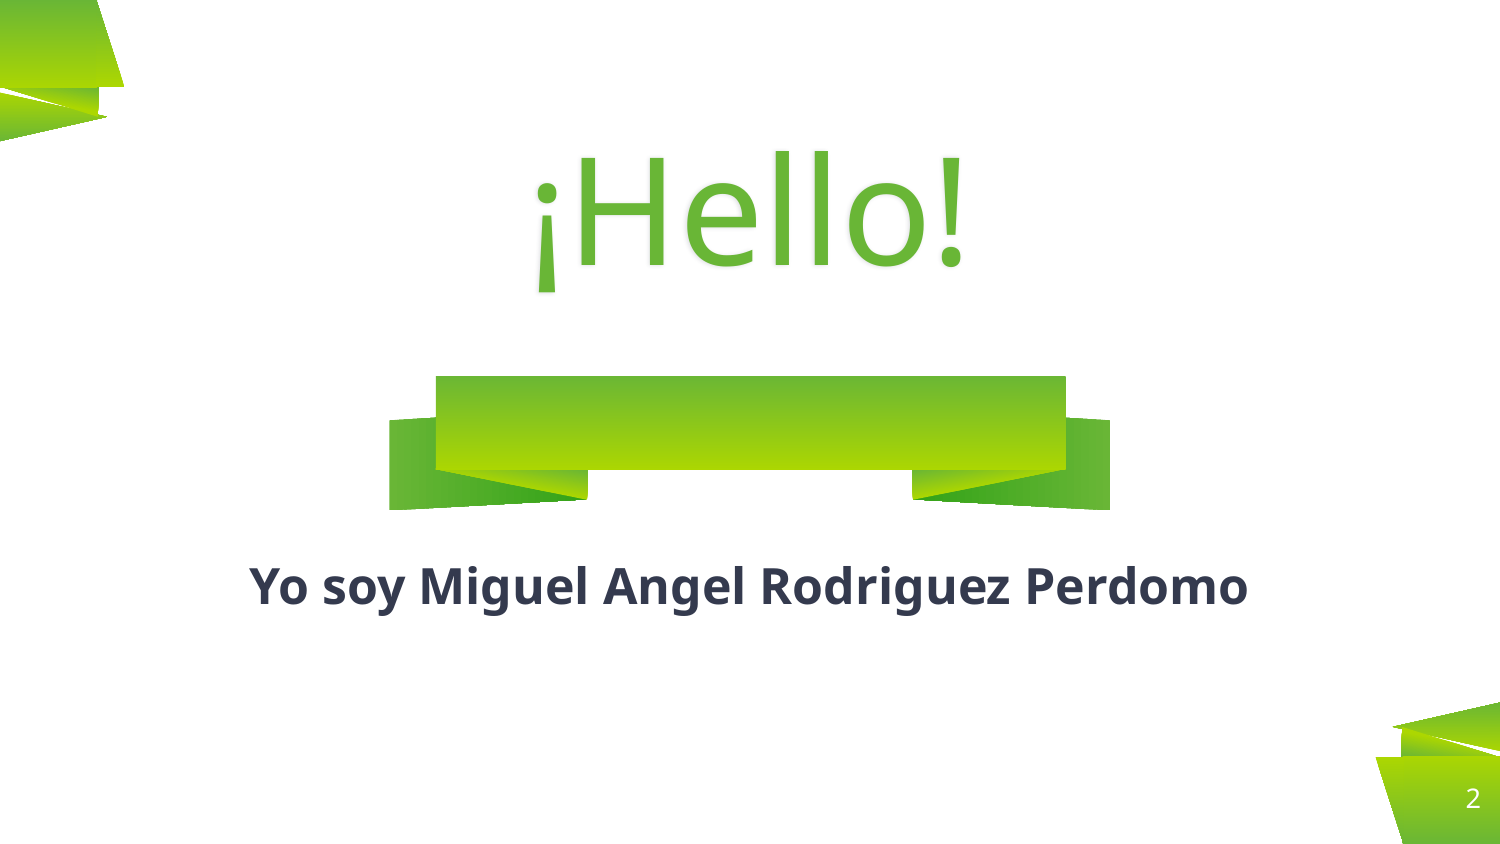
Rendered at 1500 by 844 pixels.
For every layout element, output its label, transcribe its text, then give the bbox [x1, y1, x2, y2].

title ¡Hello! [131, 153, 1369, 281]
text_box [389, 376, 1111, 511]
slide_number 2 [1401, 756, 1482, 844]
subtitle Yo soy Miguel Angel Rodriguez Perdomo [131, 545, 1369, 687]
